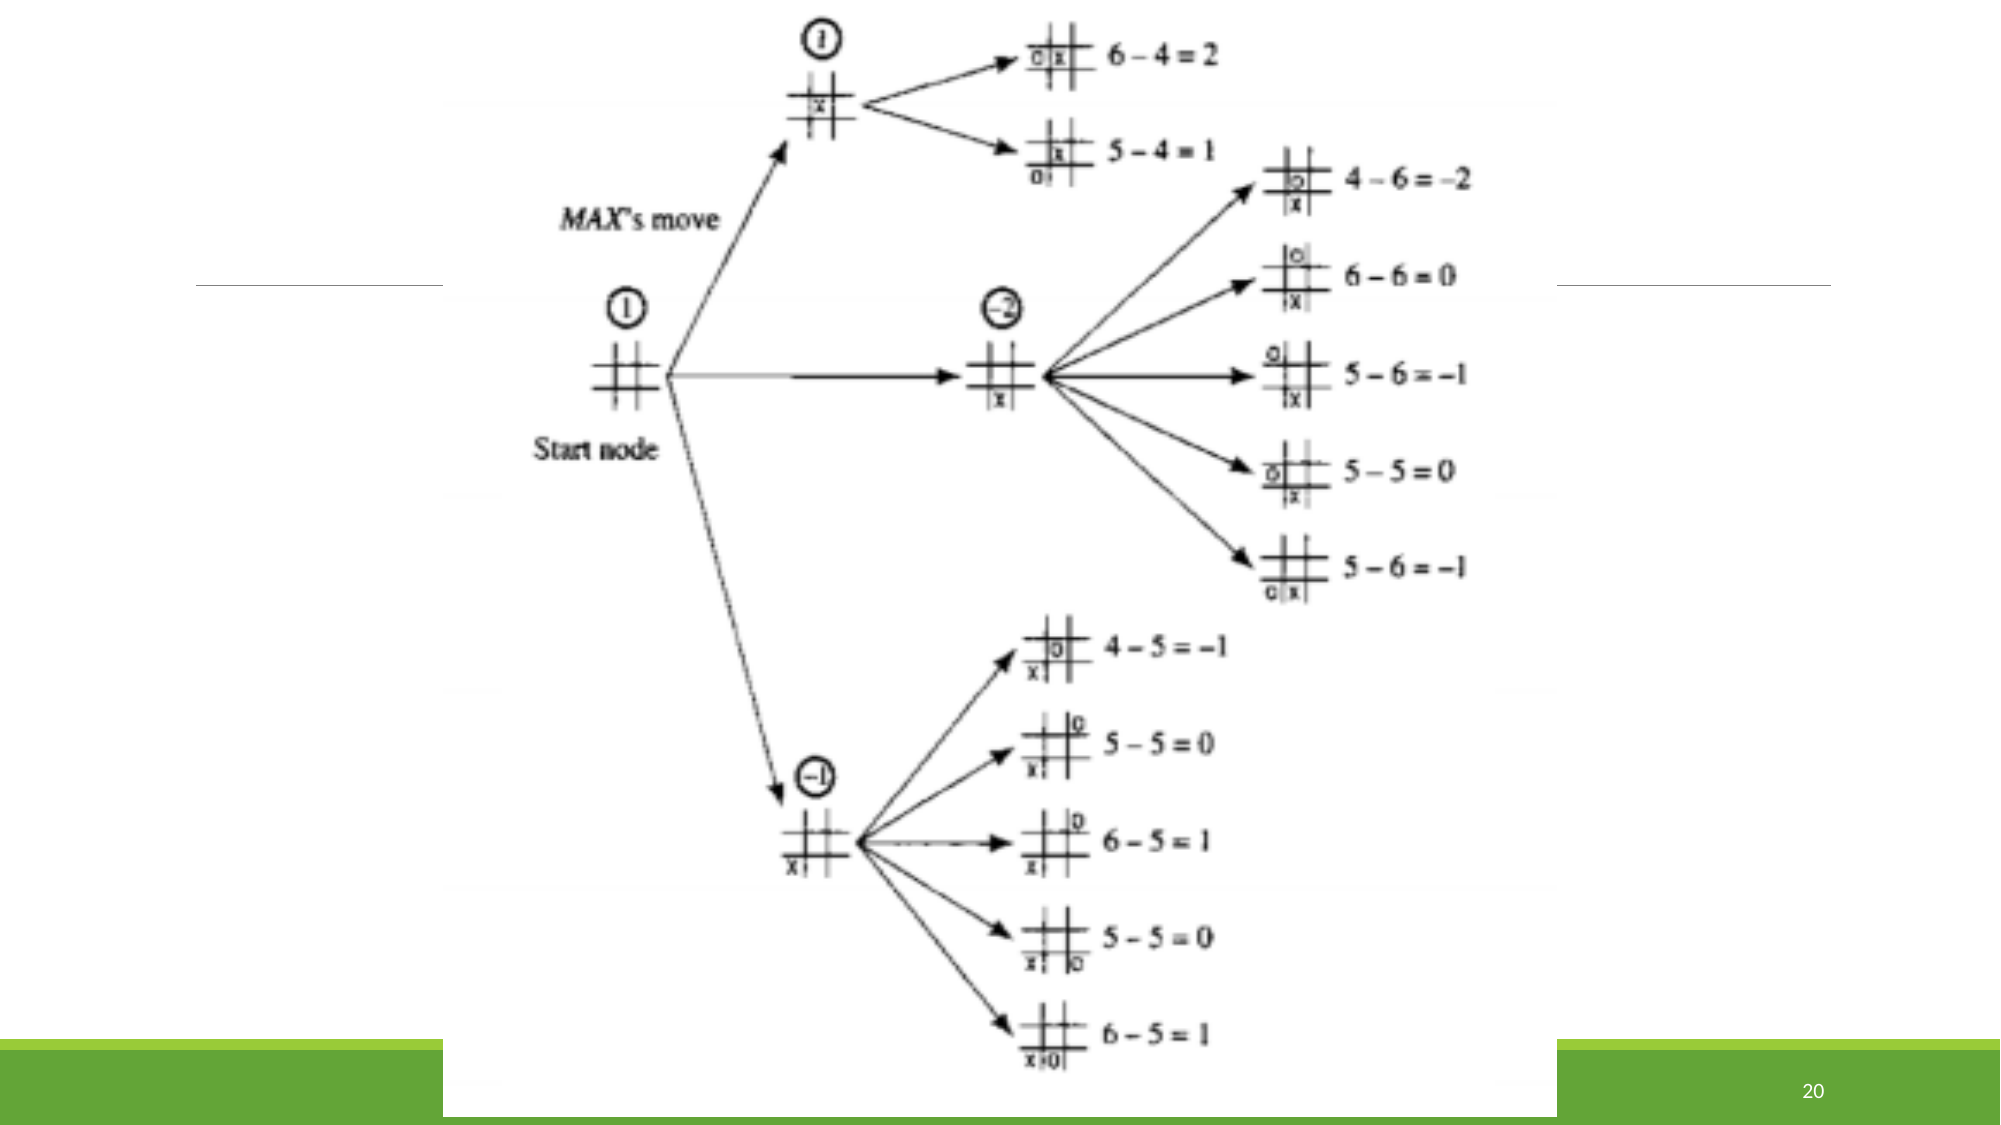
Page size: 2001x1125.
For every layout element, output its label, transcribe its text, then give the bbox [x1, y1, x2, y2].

slide_number 20 [1624, 1059, 1840, 1120]
picture [442, 8, 1558, 1117]
